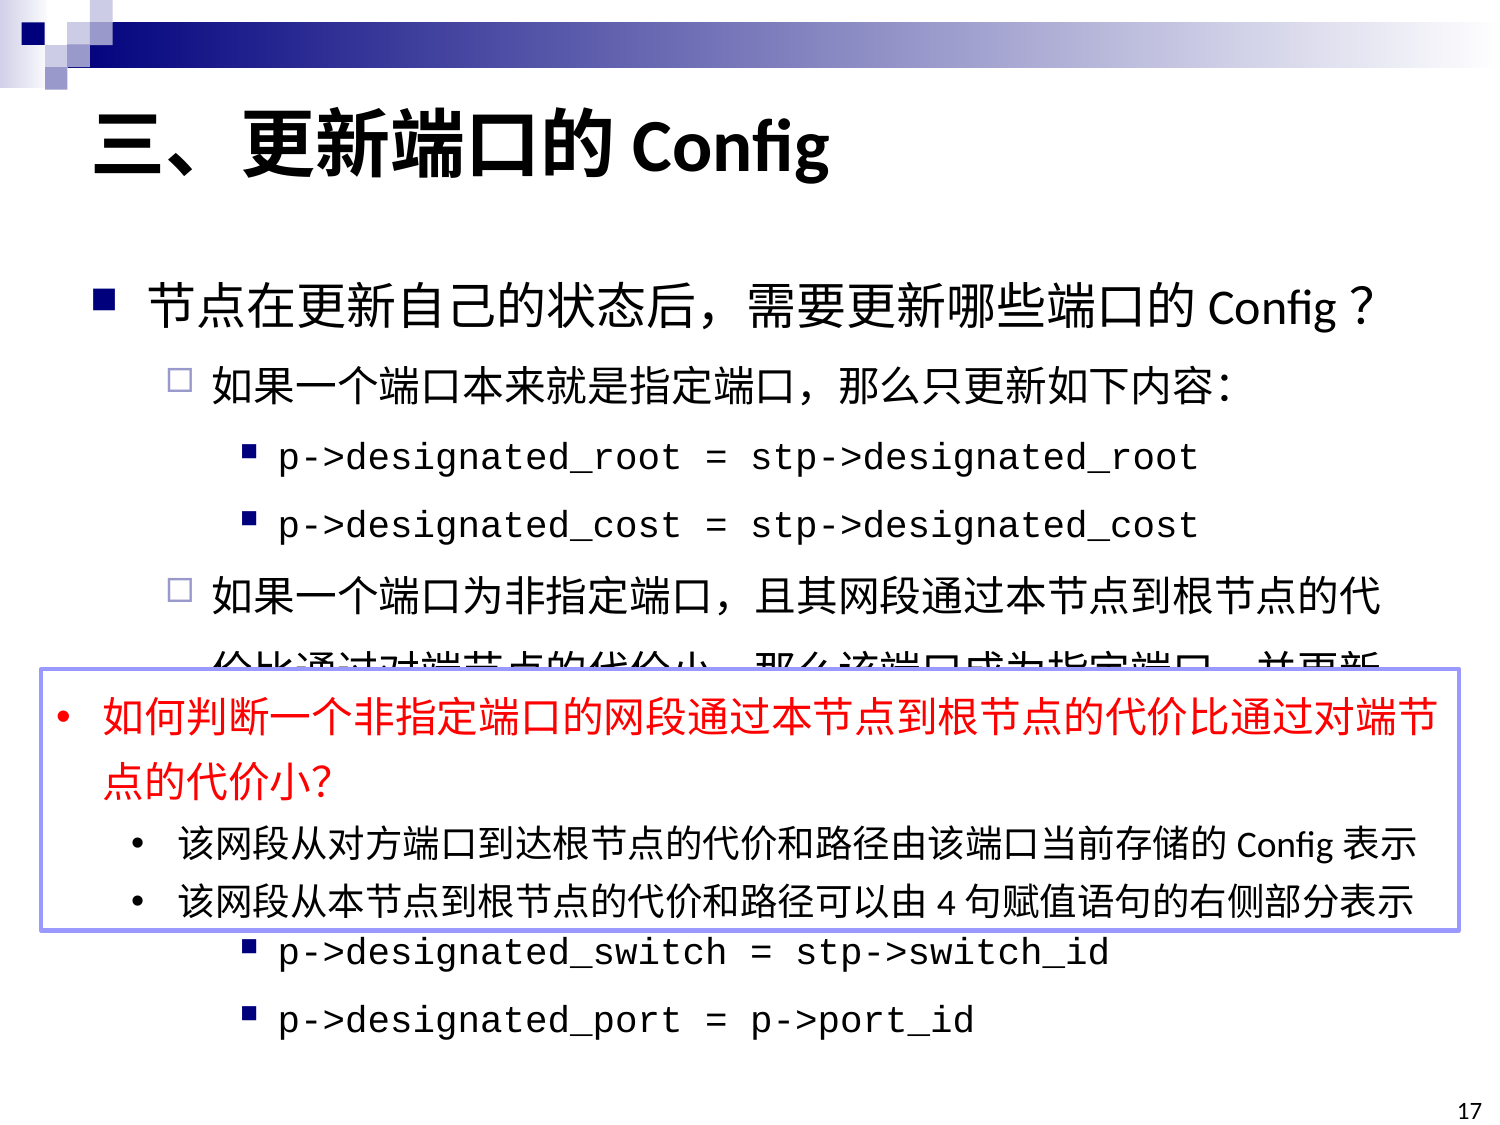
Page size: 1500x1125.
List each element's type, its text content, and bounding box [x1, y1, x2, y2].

slide_number 17 [1448, 1100, 1483, 1125]
list 节点在更新自己的状态后，需要更新哪些端口的Config？ 如果一个端口本来就是指定端口，那么只更新如下内容： p->designated_root = stp->designated_root p->designated_cost = stp->designated_cost 如果一个端口为非指定端口，且其网段通过本节点到根节点的代价比通过对端节点的代价小，那么该端口成为指定端口，并更新如下内容： p->designated_root = stp->designated_root p->designated_cost = stp->root_path_cost p->designated_switch = stp->switch_id p->designated_port = p->port_id [75, 237, 1425, 667]
title 三、更新端口的Config [75, 75, 1425, 209]
text_box 如何判断一个非指定端口的网段通过本节点到根节点的代价比通过对端节点的代价小？ 该网段从对方端口到达根节点的代价和路径由该端口当前存储的Config表示 该网段从本节点到根节点的代价和路径可以由4句赋值语句的右侧部分表示 [39, 667, 1461, 933]
list 节点在更新自己的状态后，需要更新哪些端口的Config？ 如果一个端口本来就是指定端口，那么只更新如下内容： p->designated_root = stp->designated_root p->designated_cost = stp->designated_cost 如果一个端口为非指定端口，且其网段通过本节点到根节点的代价比通过对端节点的代价小，那么该端口成为指定端口，并更新如下内容： p->designated_root = stp->designated_root p->designated_cost = stp->root_path_cost p->designated_switch = stp->switch_id p->designated_port = p->port_id [75, 933, 1425, 1063]
